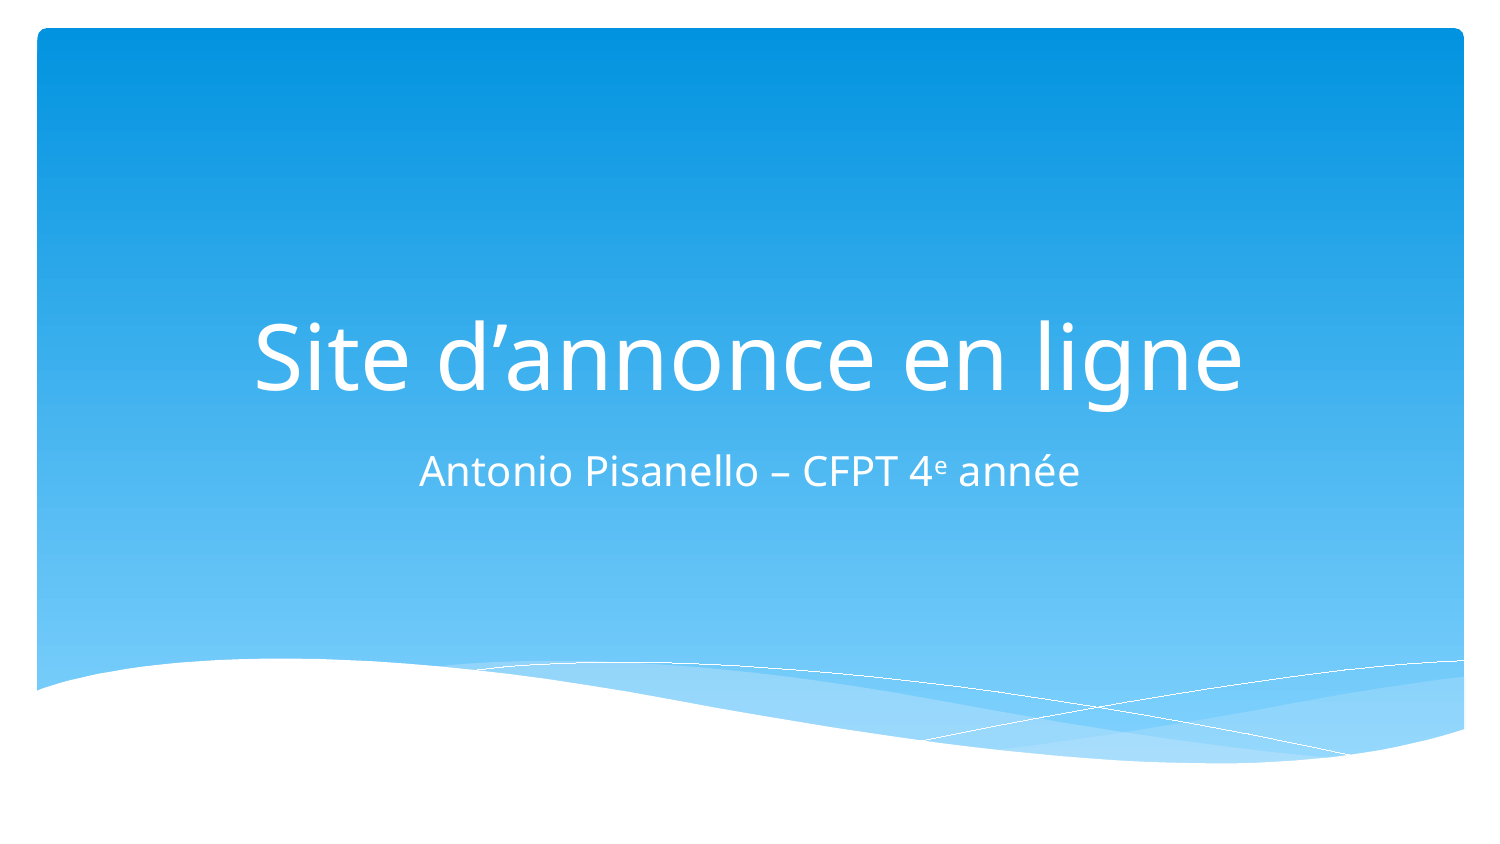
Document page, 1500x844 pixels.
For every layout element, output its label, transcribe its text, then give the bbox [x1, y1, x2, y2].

title Site d’annonce en ligne [112, 196, 1388, 416]
subtitle Antonio Pisanello – CFPT 4e année [225, 437, 1275, 619]
